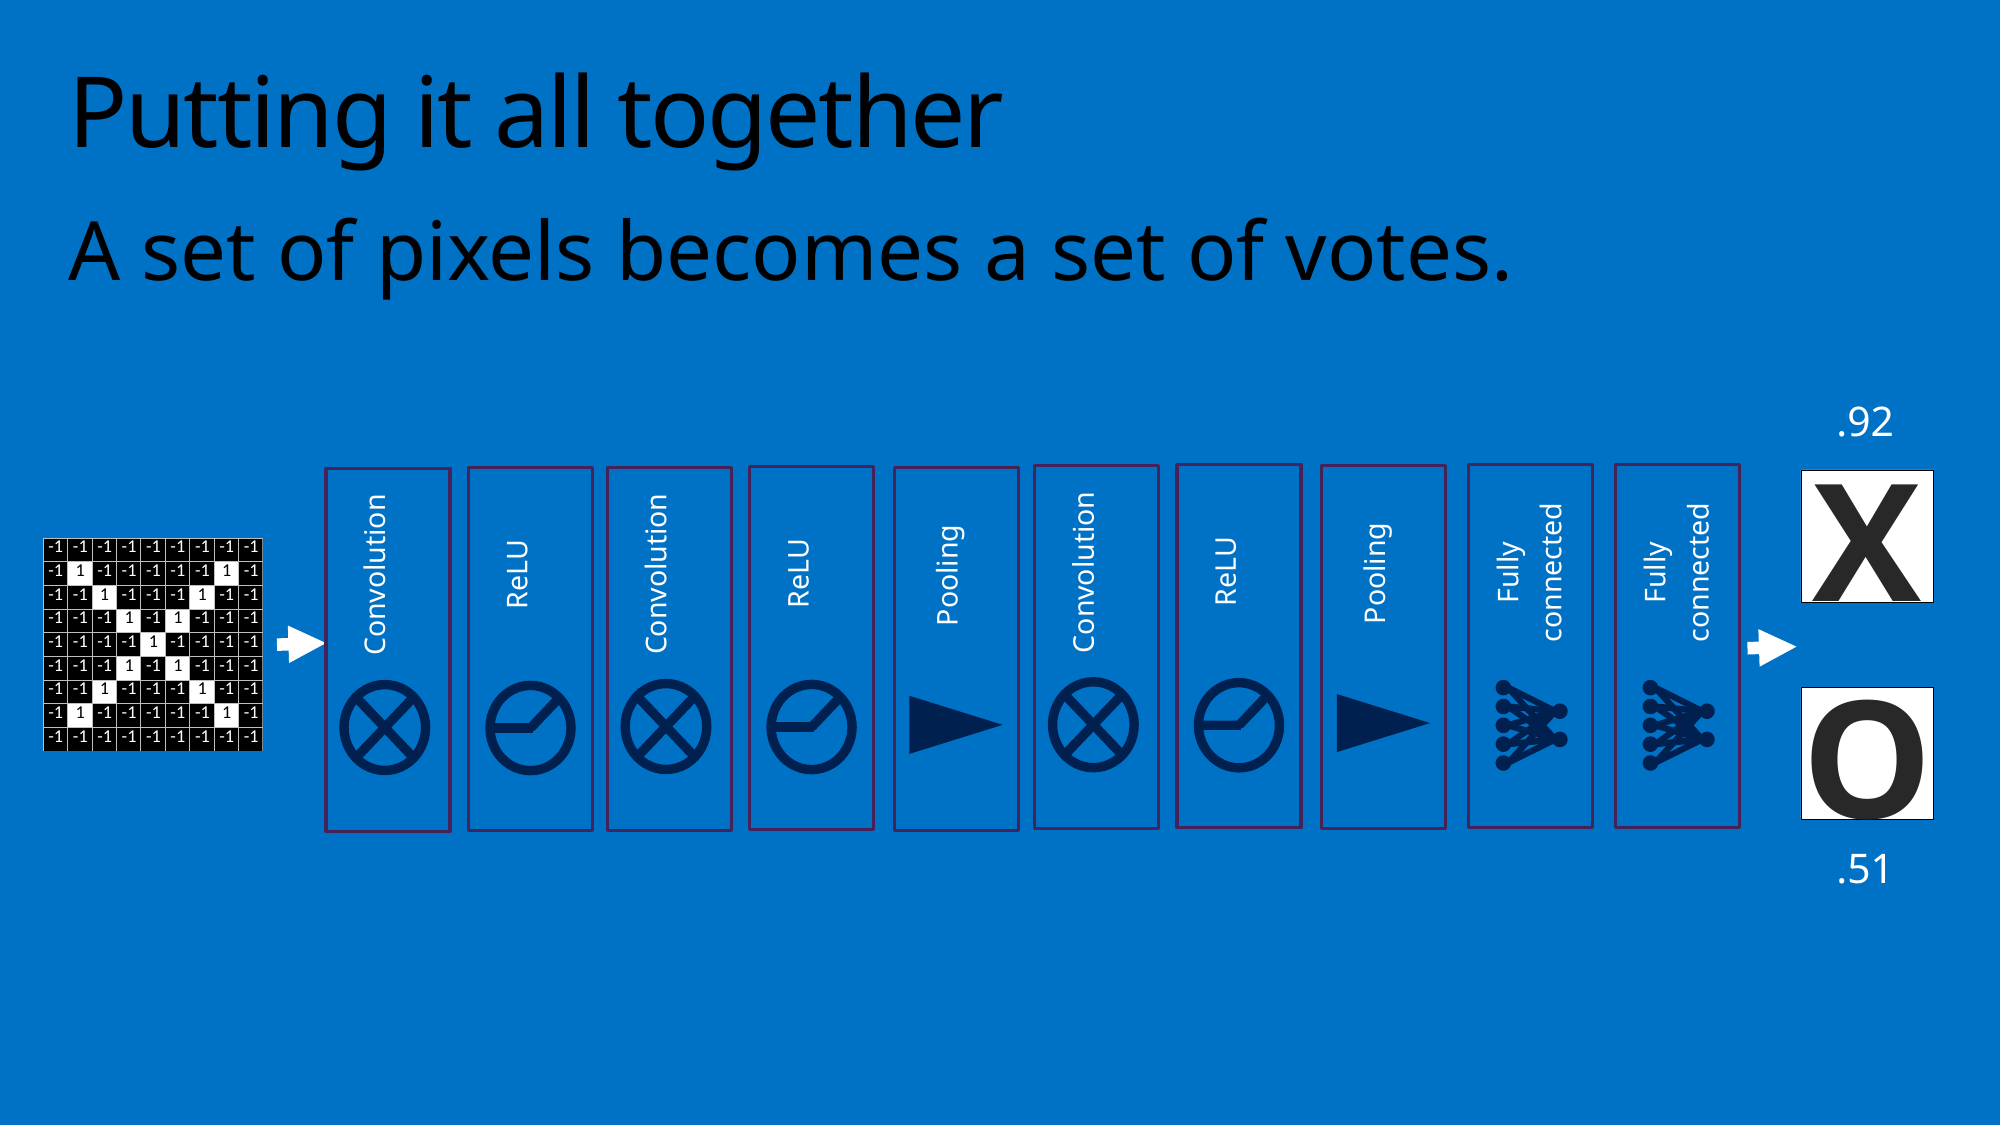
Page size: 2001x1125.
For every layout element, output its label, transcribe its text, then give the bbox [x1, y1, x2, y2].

text_box [1468, 464, 1593, 829]
text_box ReLU [768, 509, 831, 638]
text_box [1176, 464, 1302, 829]
text_box Convolution [345, 464, 407, 684]
text_box .51 [1806, 825, 1924, 914]
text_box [1052, 681, 1135, 768]
text_box [1321, 465, 1446, 830]
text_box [1498, 682, 1565, 768]
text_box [489, 685, 572, 771]
text_box [749, 465, 874, 831]
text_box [343, 684, 426, 771]
text_box [468, 466, 593, 832]
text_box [1800, 469, 1934, 820]
text_box [1034, 465, 1159, 830]
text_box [624, 683, 707, 770]
text_box Convolution [1053, 462, 1116, 681]
text_box Pooling [917, 495, 980, 656]
text_box Pooling [1345, 493, 1407, 654]
text_box ReLU [487, 510, 550, 639]
text_box Fully connected [1470, 473, 1592, 672]
text_box Convolution [626, 463, 688, 683]
list A set of pixels becomes a set of votes. [44, 195, 1956, 314]
text_box ReLU [1195, 507, 1258, 636]
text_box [1198, 682, 1280, 769]
text_box .92 [1806, 379, 1924, 468]
text_box [1615, 464, 1740, 829]
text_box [770, 684, 853, 770]
picture [42, 537, 264, 752]
text_box [606, 466, 732, 832]
text_box Fully connected [1617, 473, 1739, 672]
title Putting it all together [44, 47, 1957, 196]
text_box [325, 467, 451, 833]
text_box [1645, 682, 1712, 768]
text_box [893, 466, 1019, 832]
